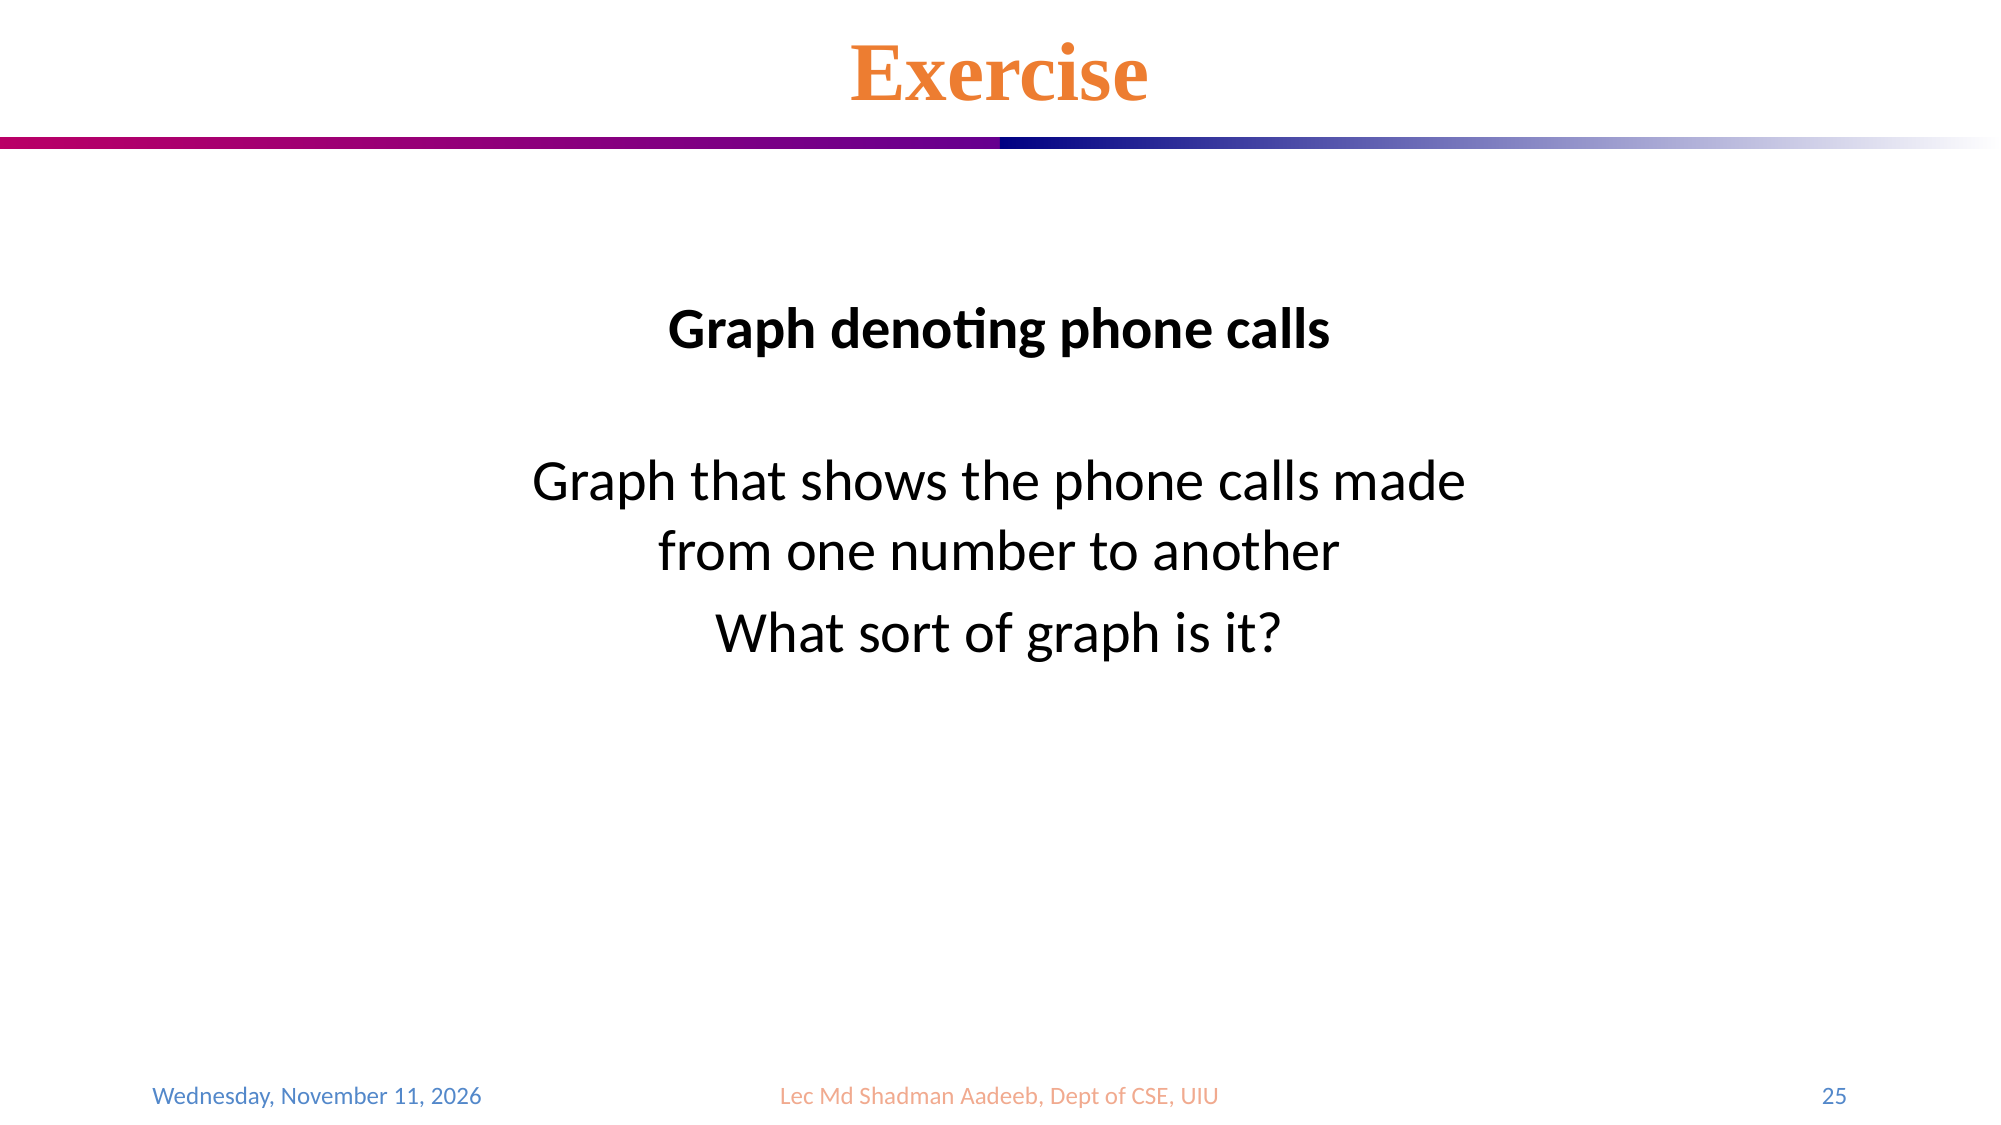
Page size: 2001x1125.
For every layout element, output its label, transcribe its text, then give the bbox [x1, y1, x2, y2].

footer Lec Md Shadman Aadeeb, Dept of CSE, UIU [662, 1065, 1338, 1125]
list Graph denoting phone calls Graph that shows the phone calls made from one number to another What sort of graph is it? [137, 201, 1863, 1014]
title Exercise [137, 24, 1863, 124]
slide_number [137, 1065, 588, 1125]
slide_number 25 [1412, 1065, 1863, 1125]
